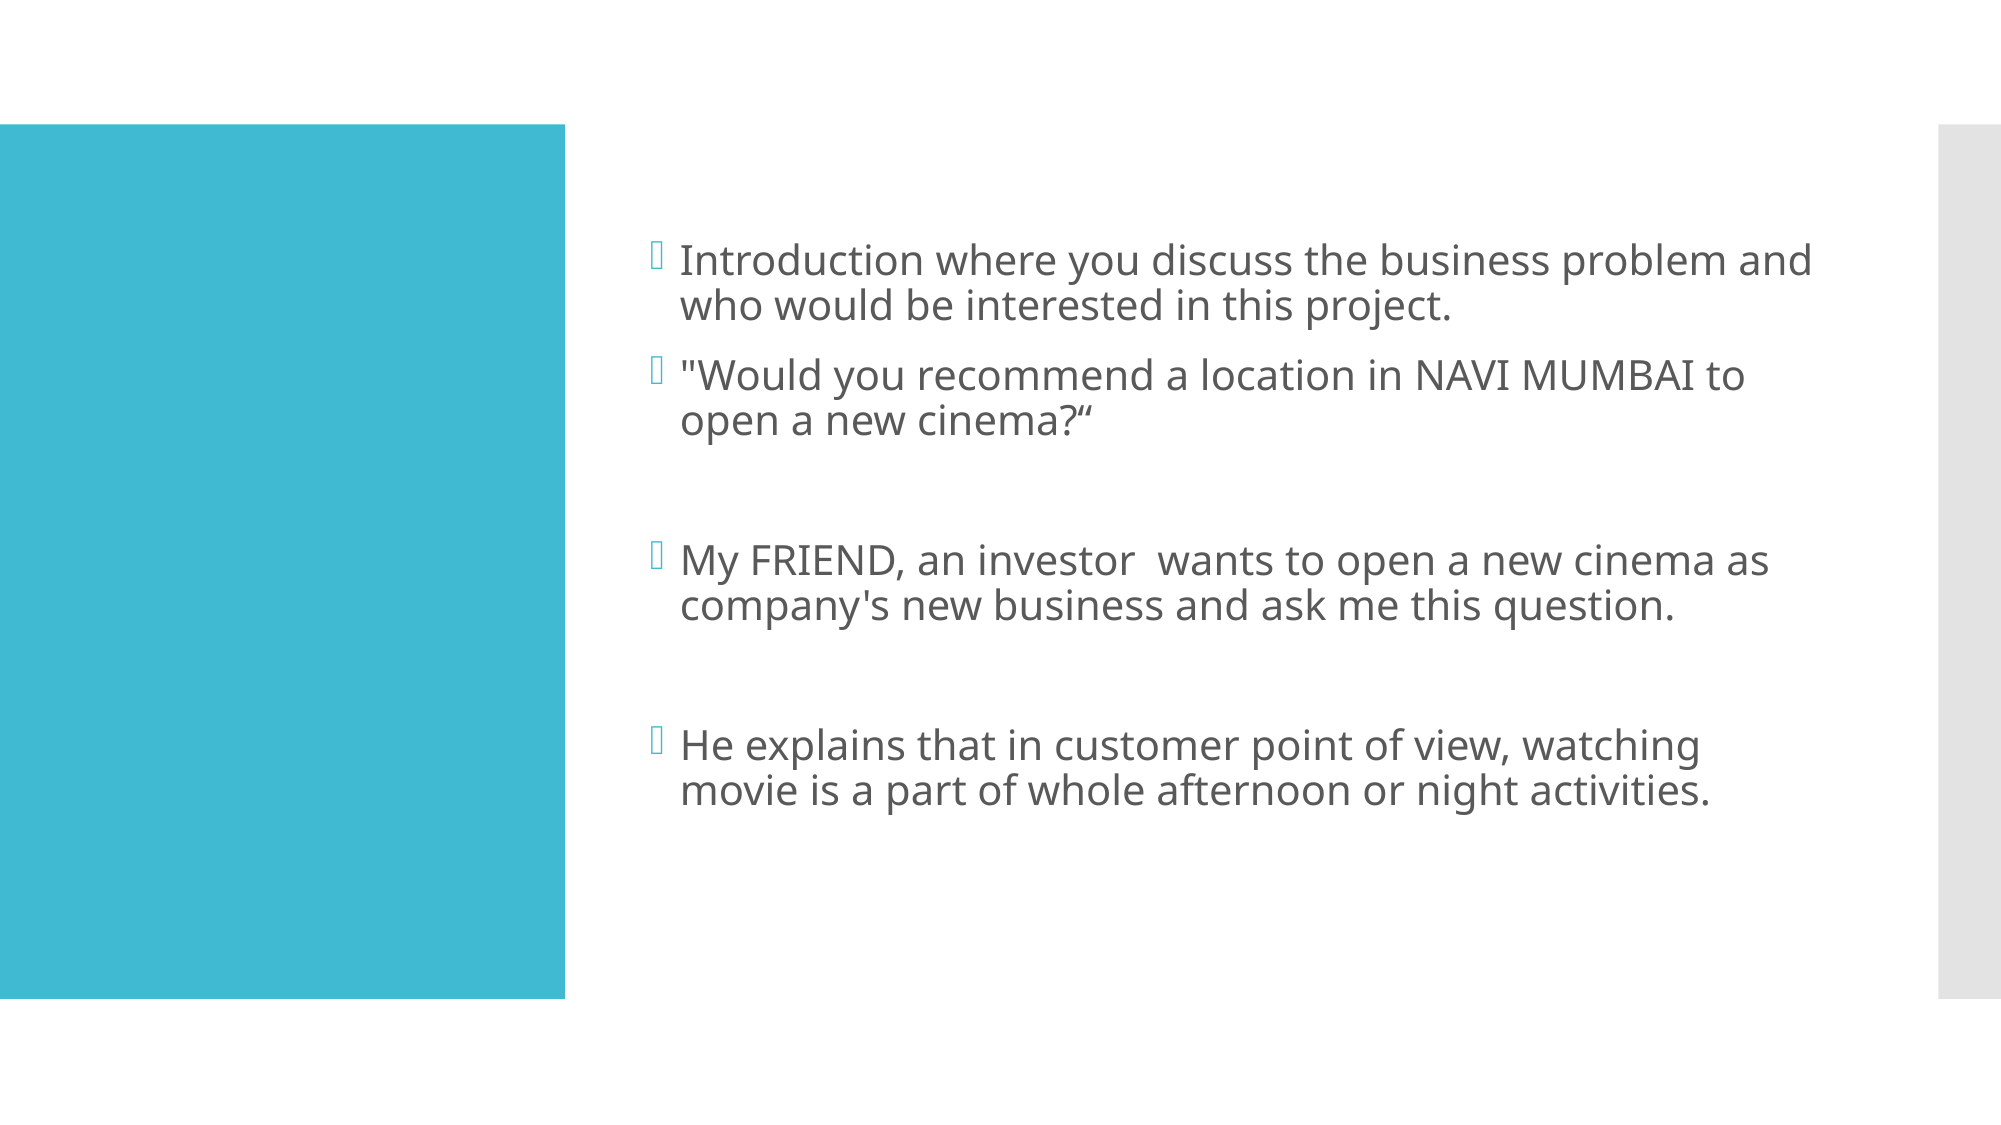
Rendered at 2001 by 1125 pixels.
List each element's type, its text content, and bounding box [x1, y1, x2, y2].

list Introduction where you discuss the business problem and who would be interested in this project. "Would you recommend a location in NAVI MUMBAI to open a new cinema?“ My FRIEND, an investor wants to open a new cinema as company's new business and ask me this question. He explains that in customer point of view, watching movie is a part of whole afternoon or night activities. [634, 141, 1835, 982]
